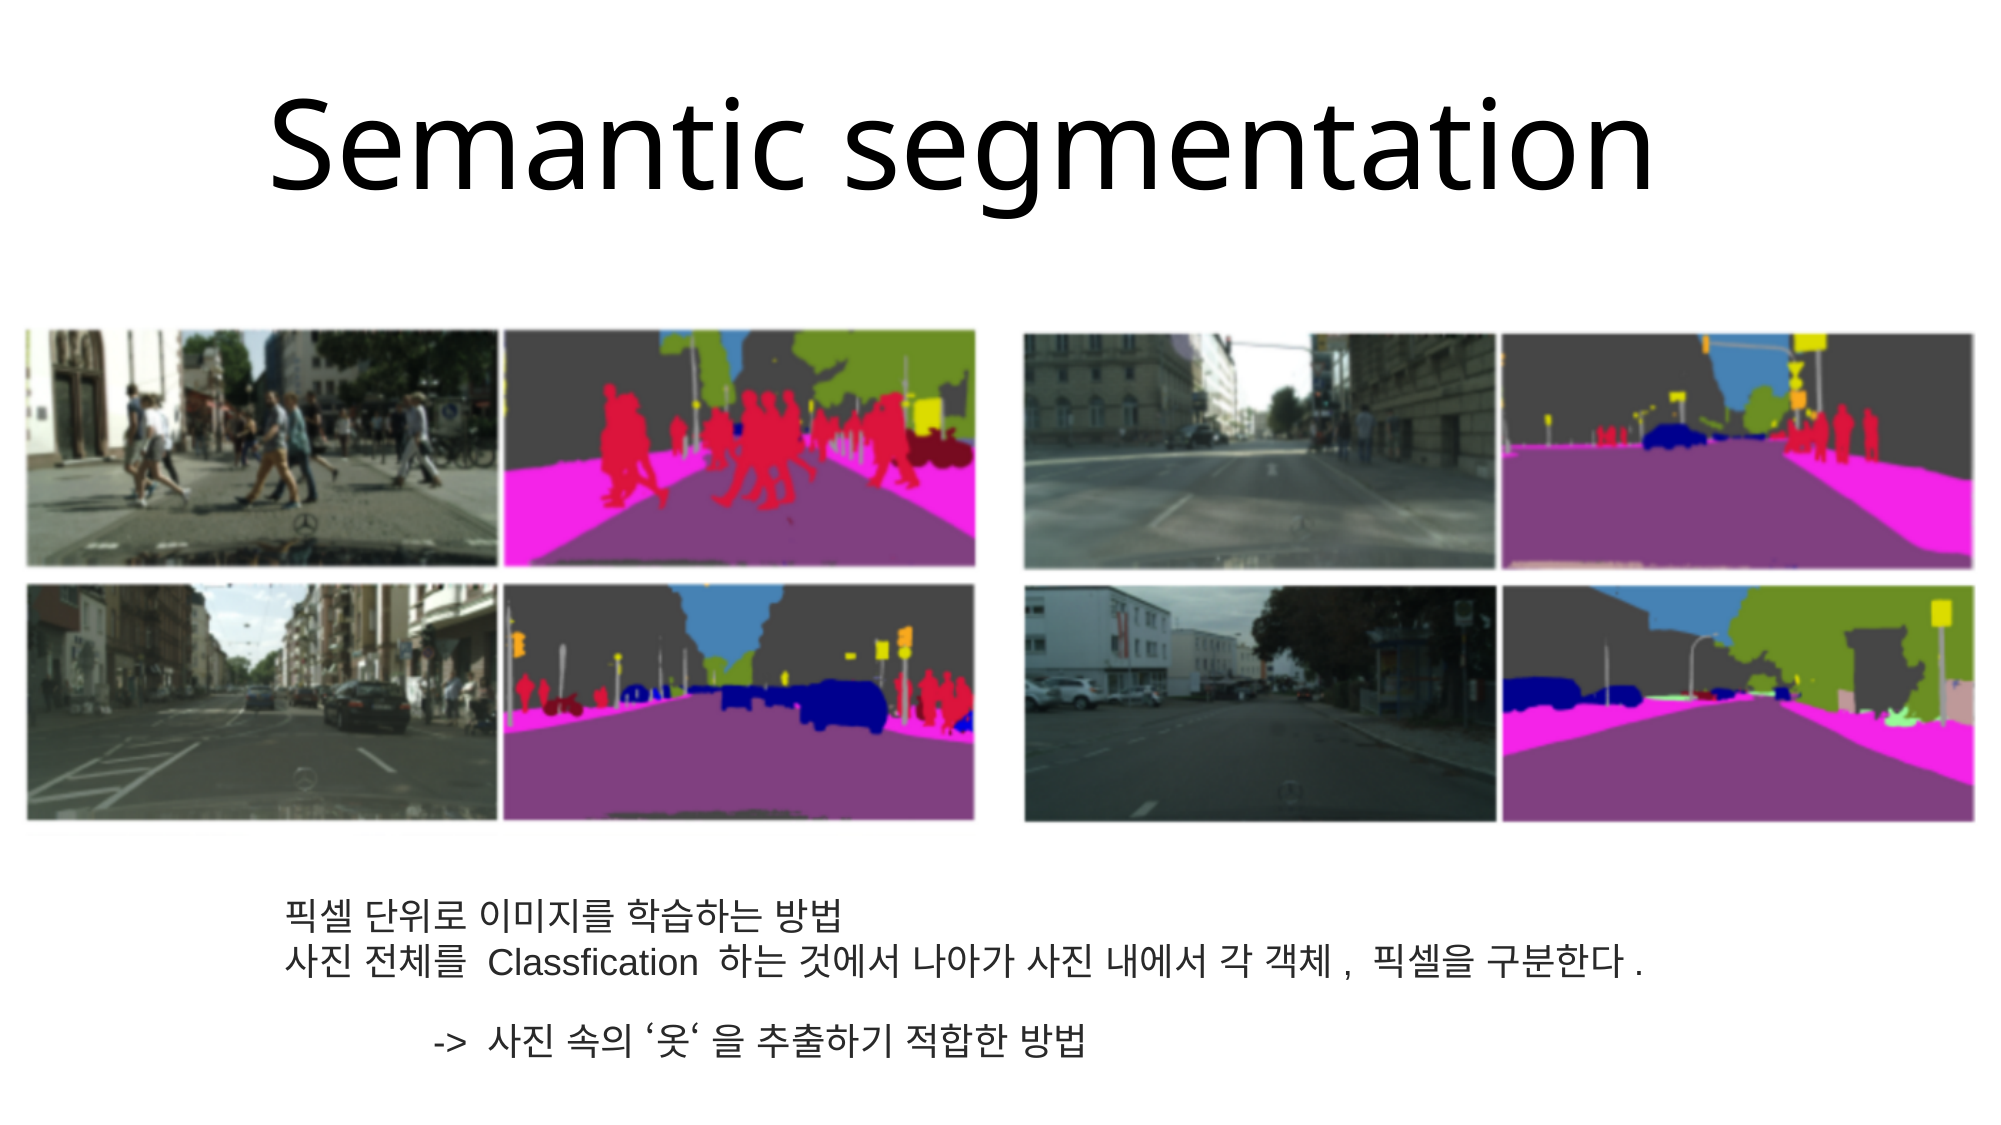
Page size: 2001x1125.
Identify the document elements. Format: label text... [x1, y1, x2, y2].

picture [0, 289, 2000, 836]
text_box -> 사진 속의 ‘옷‘ 을 추출하기 적합한 방법 [418, 1011, 2000, 1071]
title Semantic segmentation [213, 53, 1714, 224]
text_box 픽셀 단위로 이미지를 학습하는 방법 사진 전체를 Classfication 하는 것에서 나아가 사진 내에서 각 객체, 픽셀을 구분한다. [270, 885, 1892, 991]
